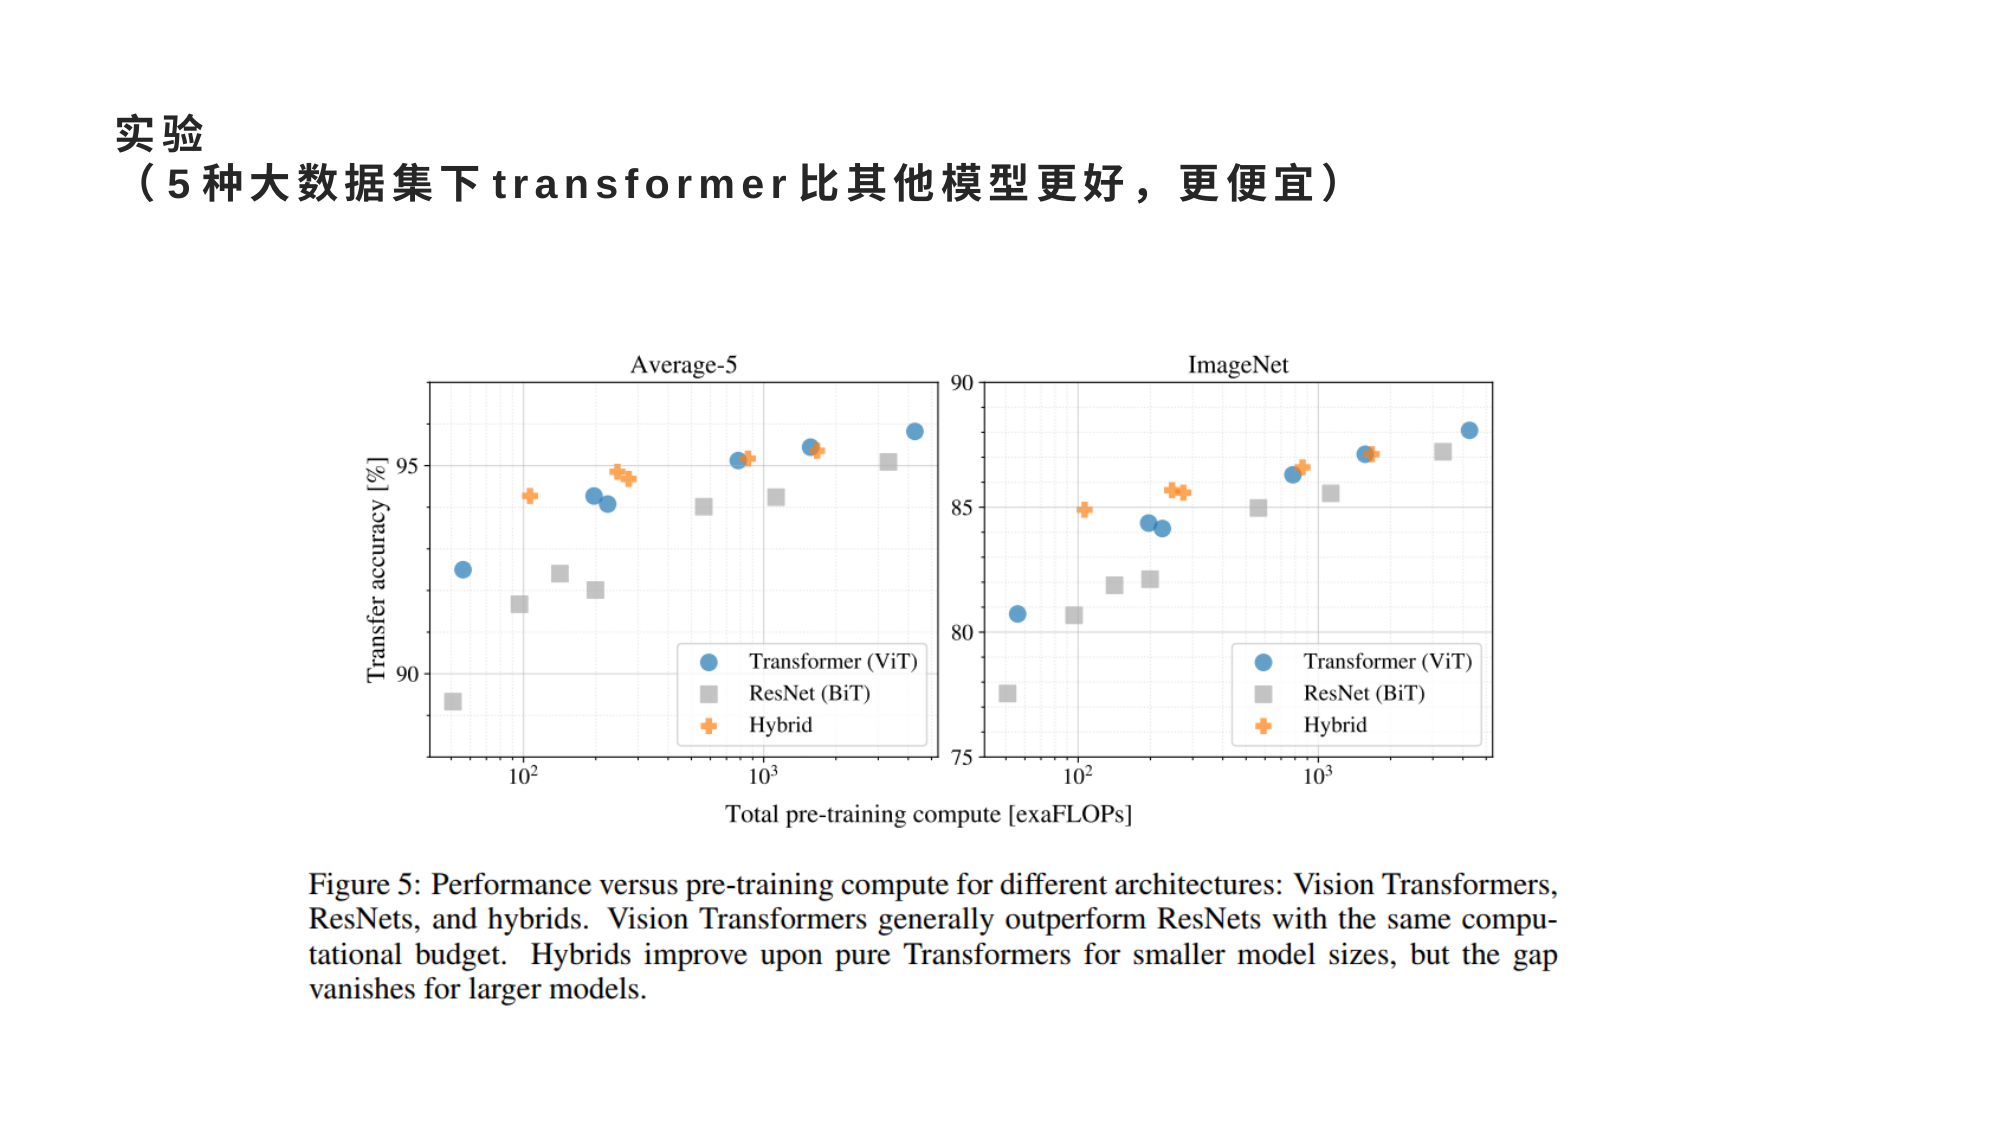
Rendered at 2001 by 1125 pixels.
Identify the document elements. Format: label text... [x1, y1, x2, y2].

picture [246, 324, 1654, 1027]
title 实验 （5种大数据集下transformer比其他模型更好，更便宜） [99, 99, 1900, 216]
